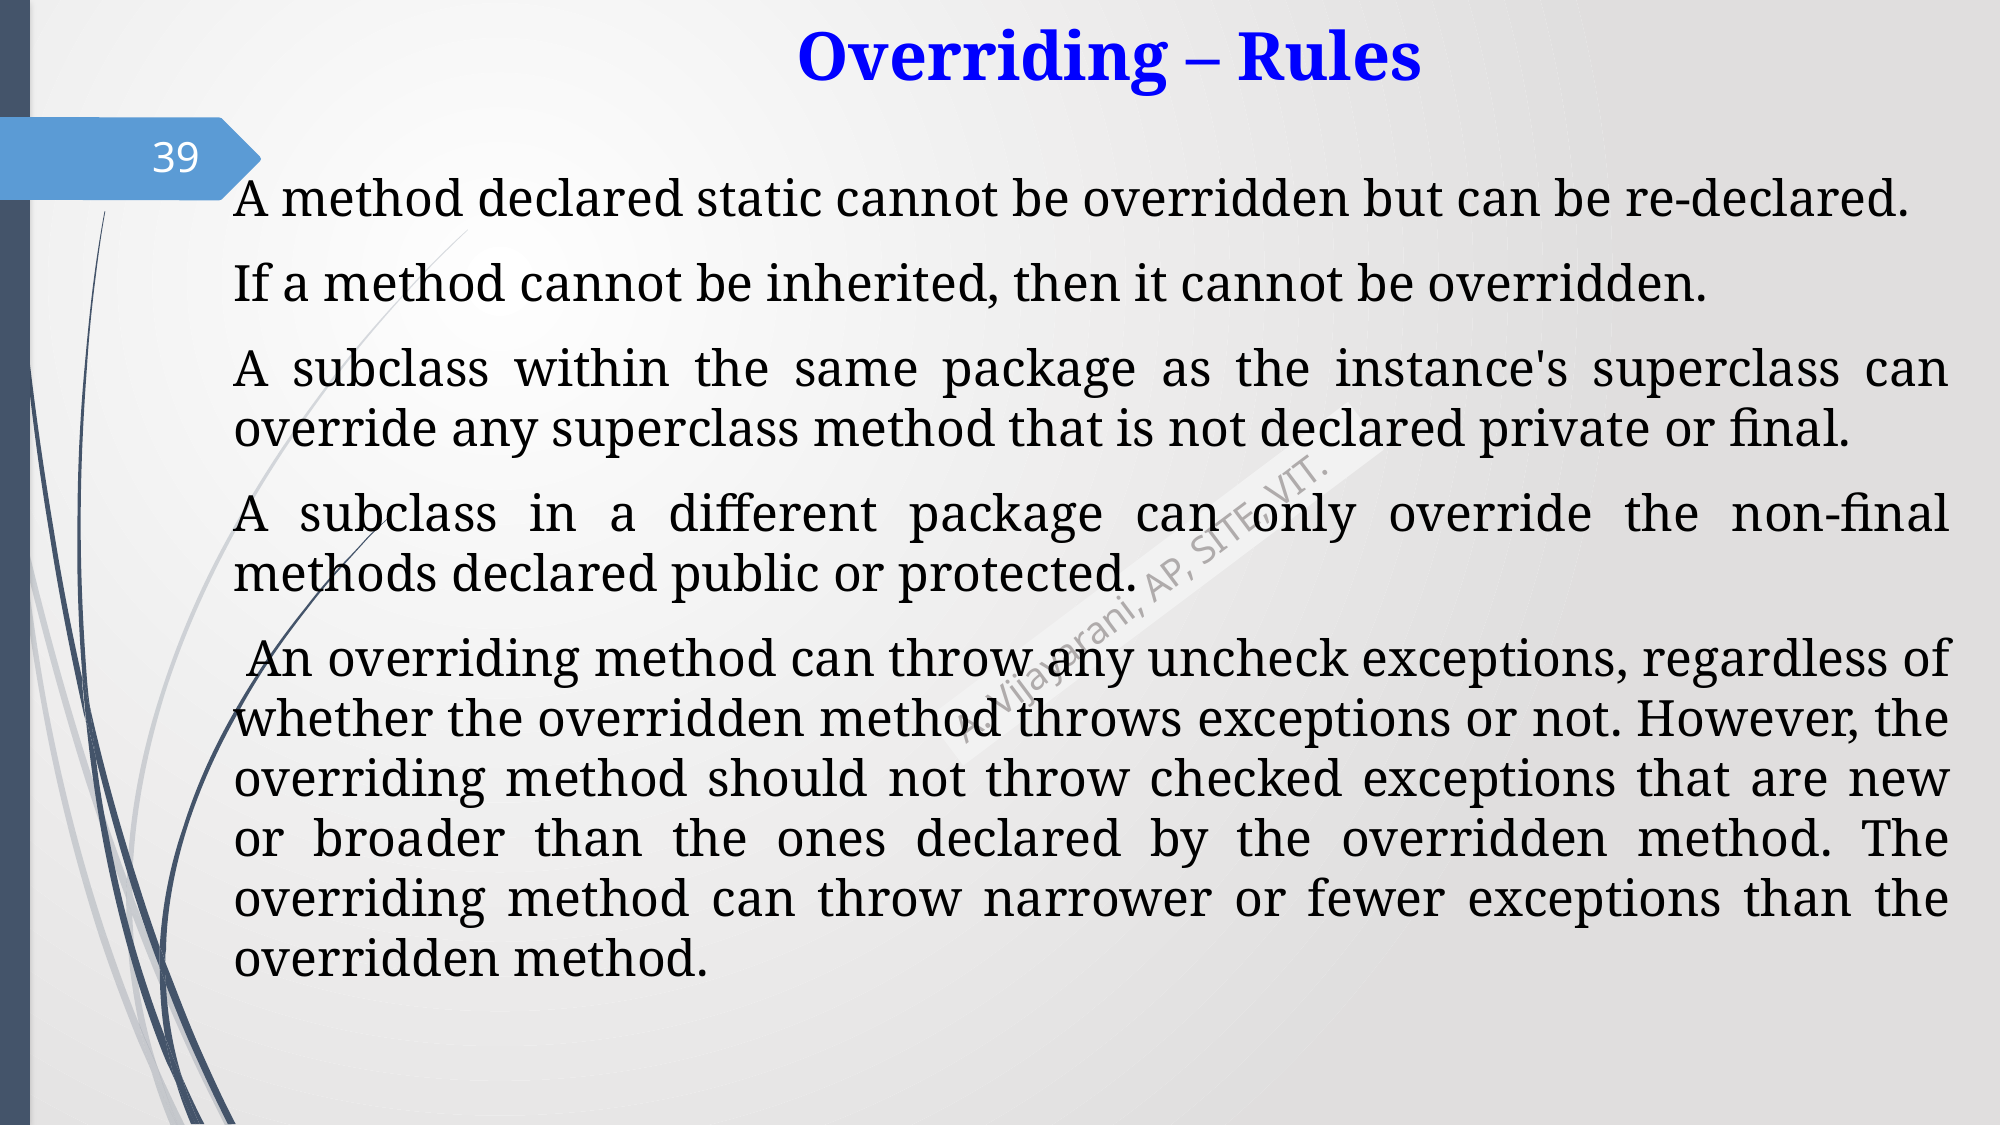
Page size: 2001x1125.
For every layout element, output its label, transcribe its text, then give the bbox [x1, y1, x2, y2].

title Overriding – Rules [271, 6, 1966, 97]
text_box A method declared static cannot be overridden but can be re-declared. If a method cannot be inherited, then it cannot be overridden. A subclass within the same package as the instance's superclass can override any superclass method that is not declared private or final. A subclass in a different package can only override the non-final methods declared public or protected. An overriding method can throw any uncheck exceptions, regardless of whether the overridden method throws exceptions or not. However, the overriding method should not throw checked exceptions that are new or broader than the ones declared by the overridden method. The overriding method can throw narrower or fewer exceptions than the overridden method. [218, 159, 1966, 994]
slide_number 39 [87, 129, 216, 190]
